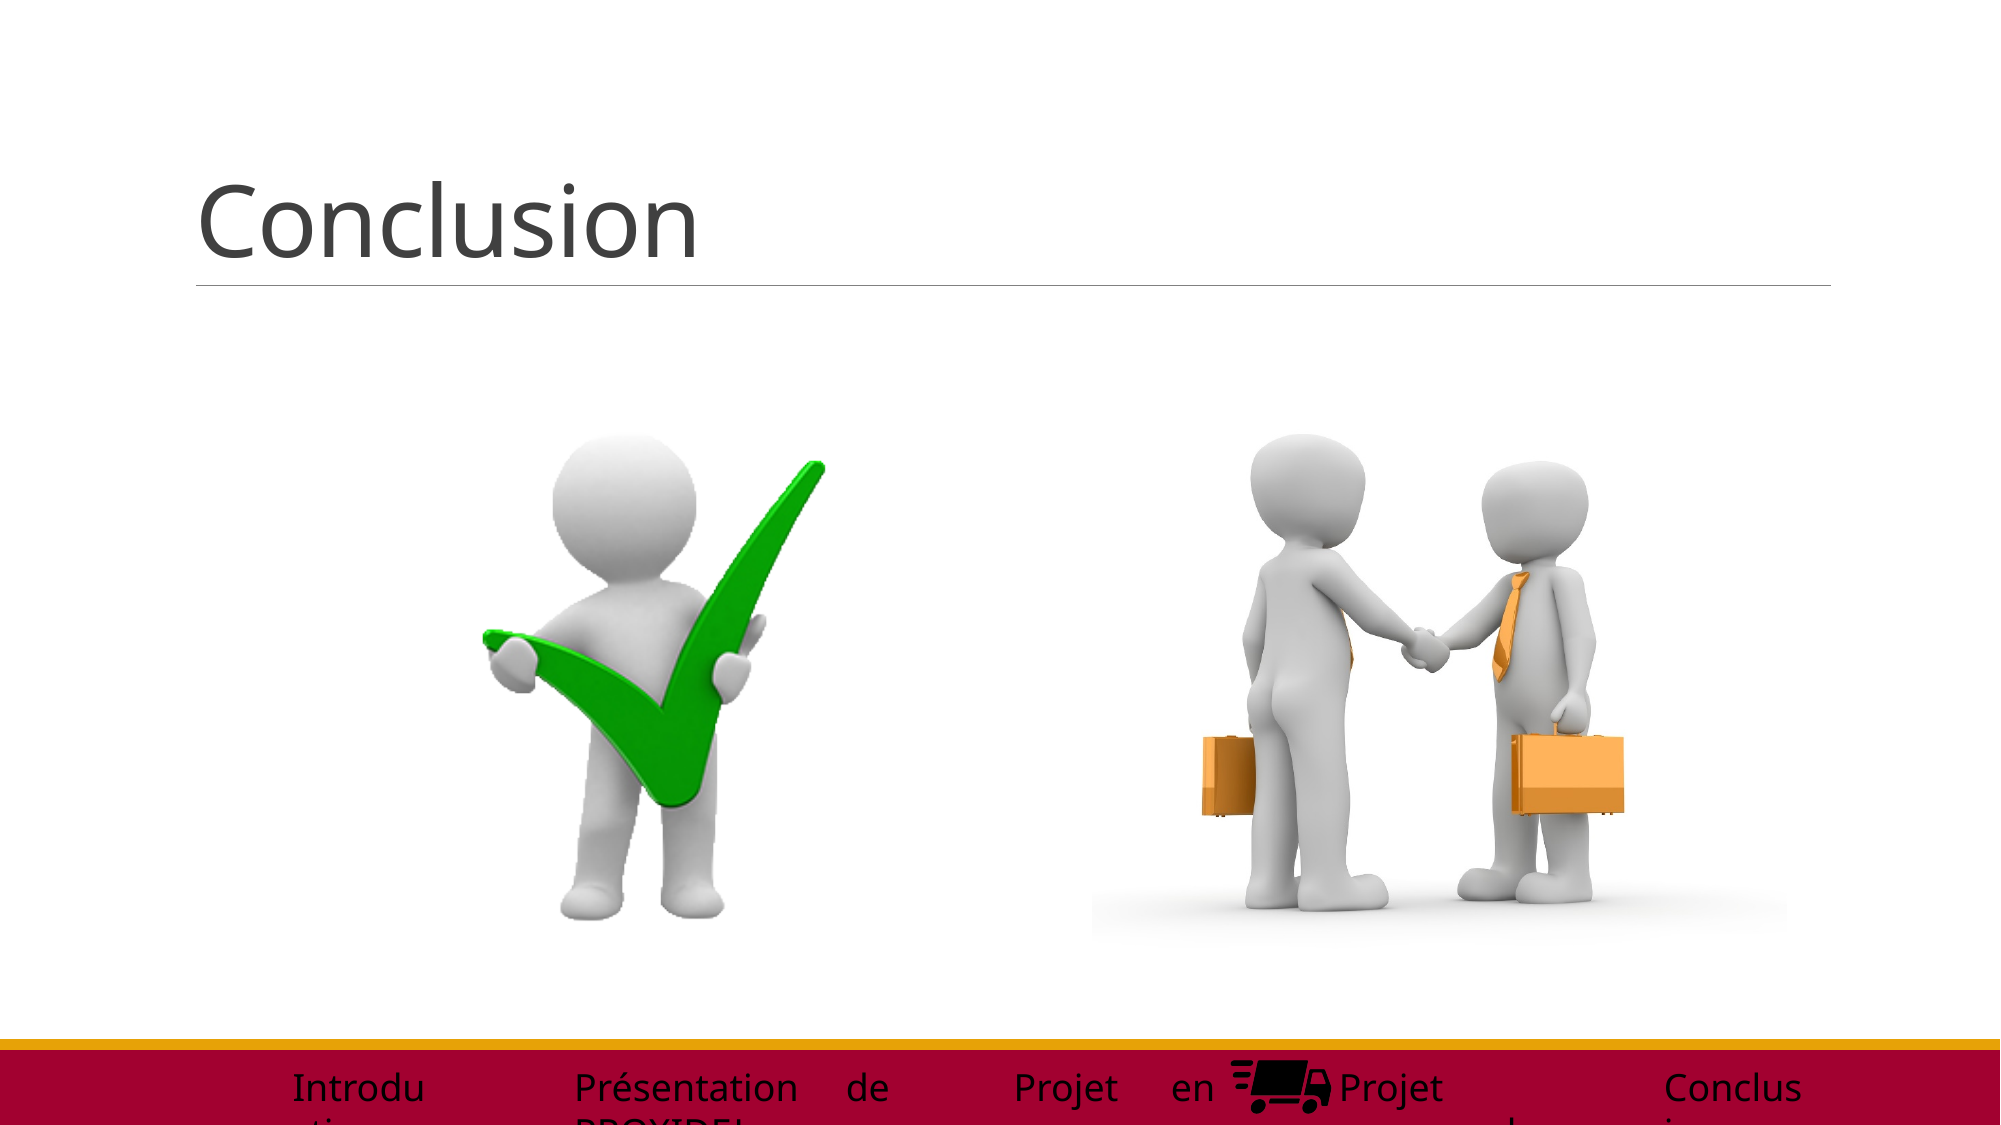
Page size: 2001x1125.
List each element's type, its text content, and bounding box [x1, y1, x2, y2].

text_box Projet personnel [1340, 1056, 1556, 1125]
picture [337, 370, 950, 983]
text_box Projet en groupe [998, 1056, 1226, 1125]
title Conclusion [180, 47, 1830, 285]
text_box Introduction [277, 1056, 453, 1125]
text_box Conclusion [1649, 1056, 1820, 1125]
picture [1229, 1036, 1332, 1125]
text_box Présentation de PROXIDEJ [559, 1056, 905, 1125]
picture [1091, 302, 1788, 999]
